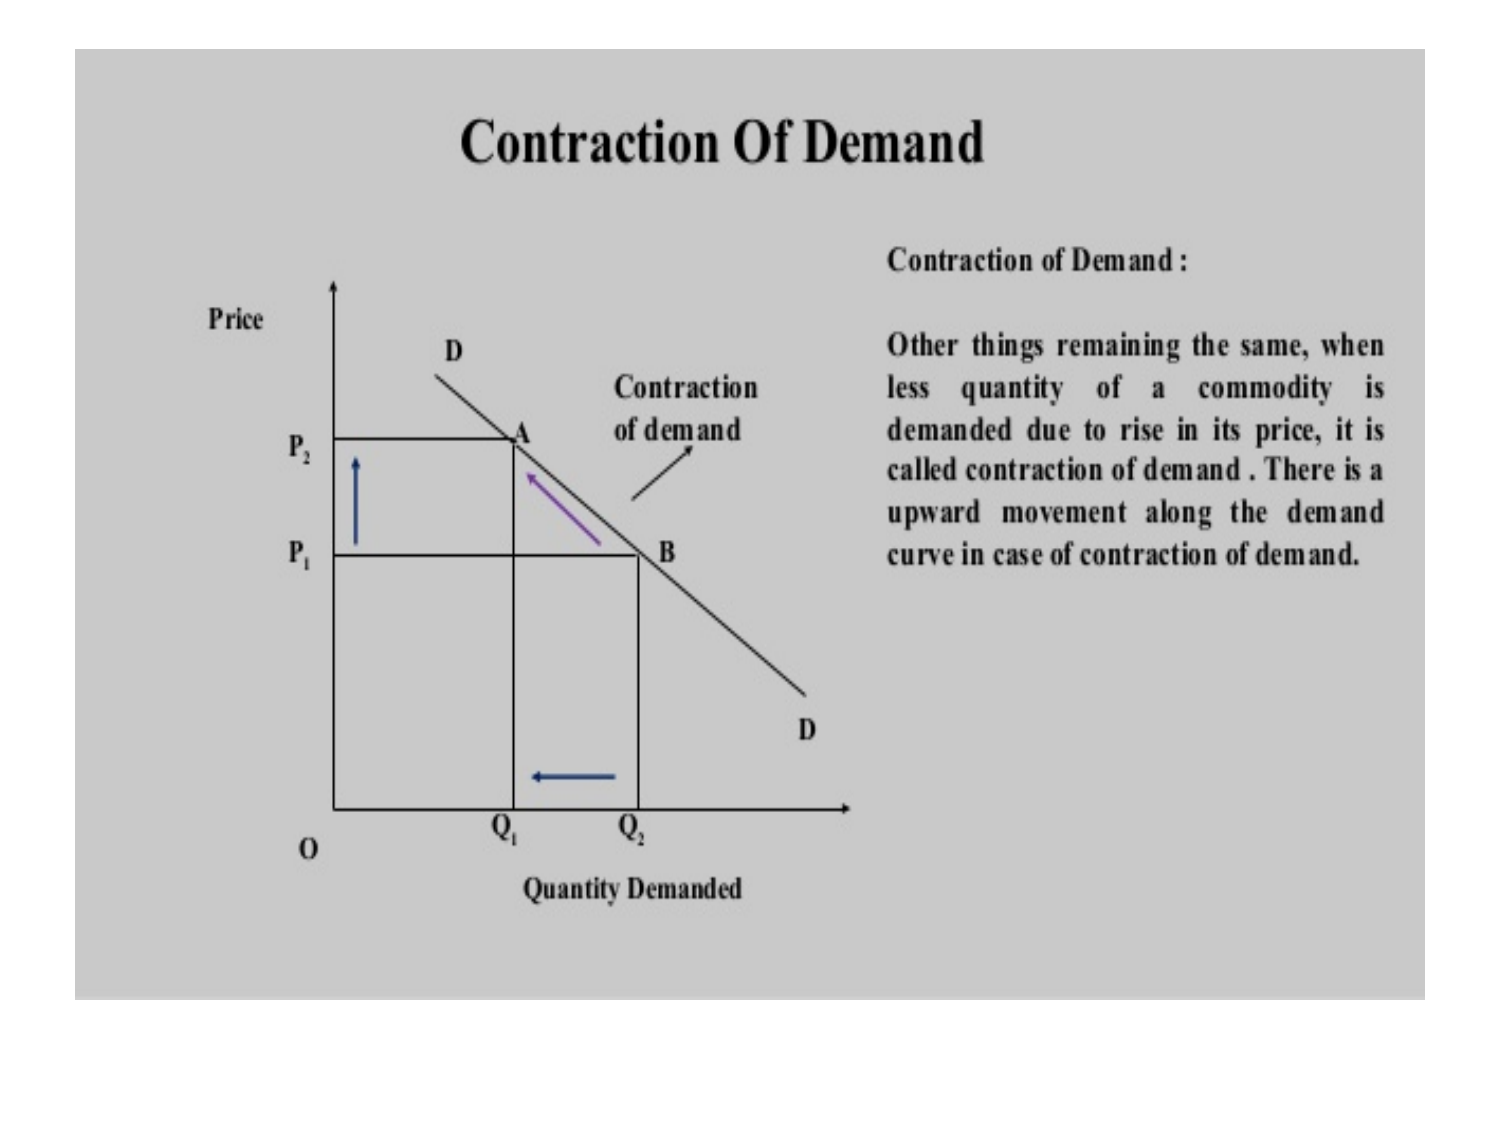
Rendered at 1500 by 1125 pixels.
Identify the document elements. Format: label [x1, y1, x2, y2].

list [74, 49, 1426, 1001]
